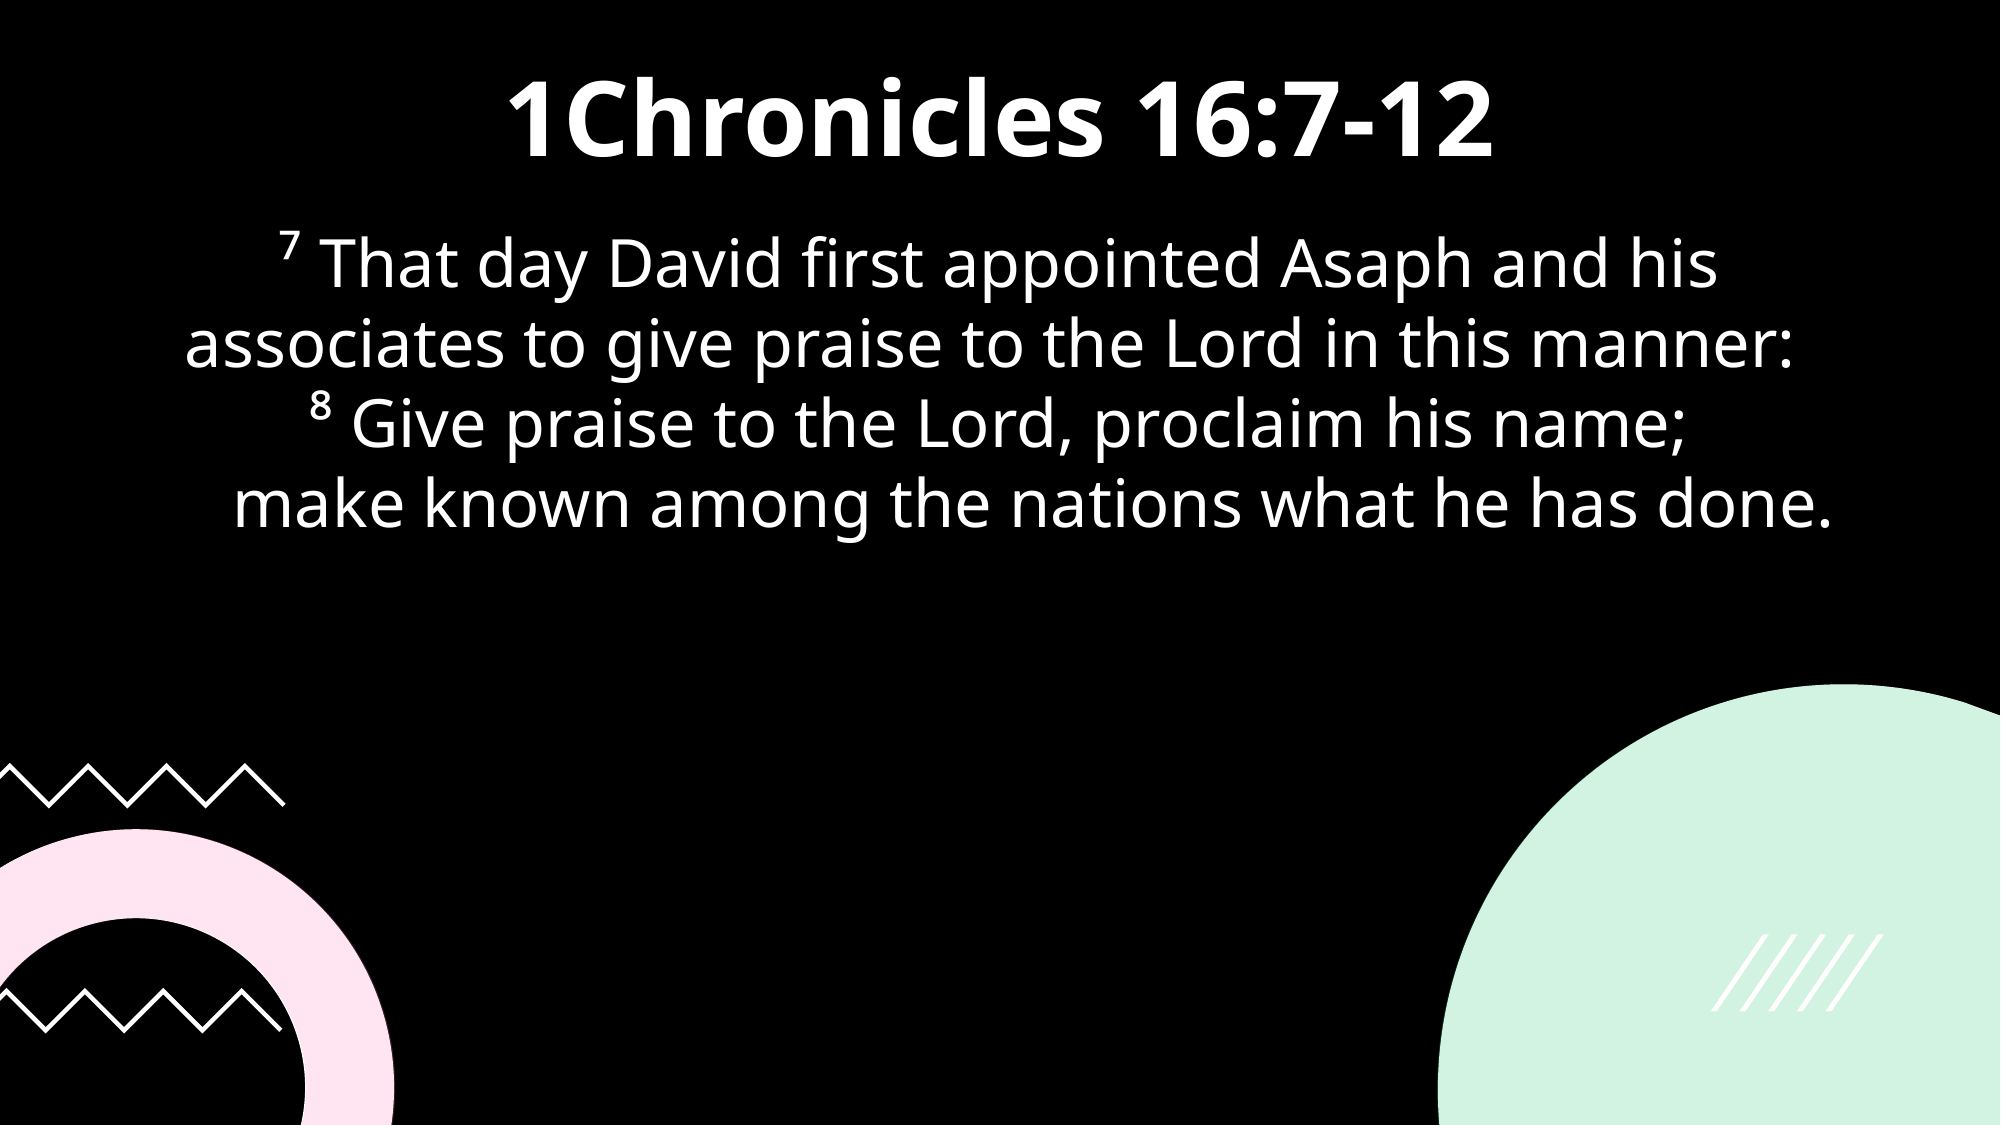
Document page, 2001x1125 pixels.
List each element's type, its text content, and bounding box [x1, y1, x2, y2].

text_box ⁷ That day David first appointed Asaph and his associates to give praise to the Lord in this manner: ⁸ Give praise to the Lord, proclaim his name; make known among the nations what he has done. [99, 213, 1900, 629]
text_box 1Chronicles 16:7-12 [99, 44, 1900, 185]
